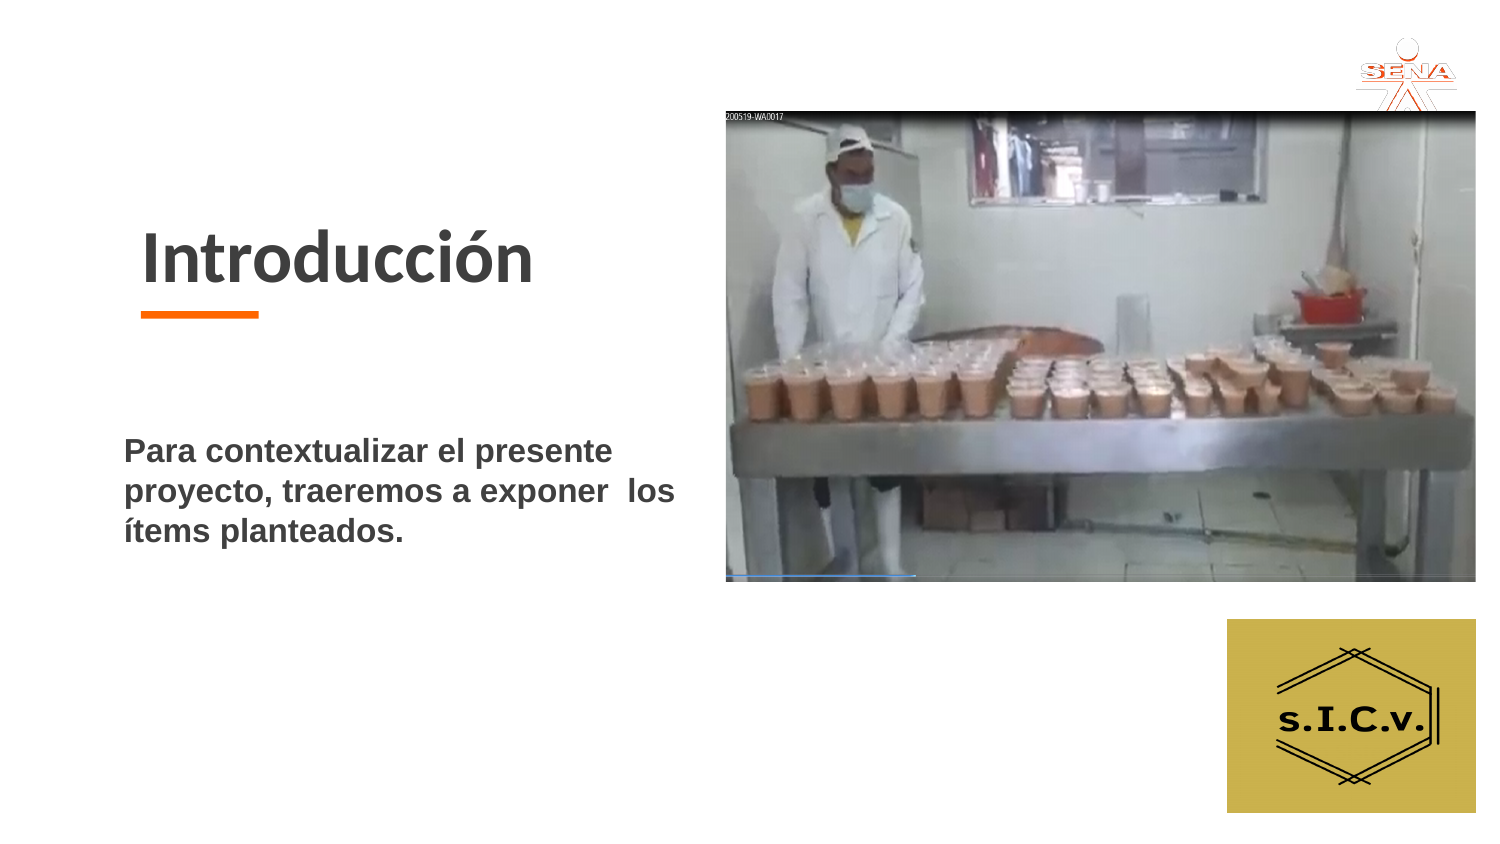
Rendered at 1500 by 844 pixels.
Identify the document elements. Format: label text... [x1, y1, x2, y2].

text_box [140, 311, 259, 319]
text_box Para contextualizar el presente proyecto, traeremos a exponer los ítems planteados. [108, 421, 720, 557]
text_box Introducción [126, 199, 587, 305]
picture [0, 0, 1500, 844]
